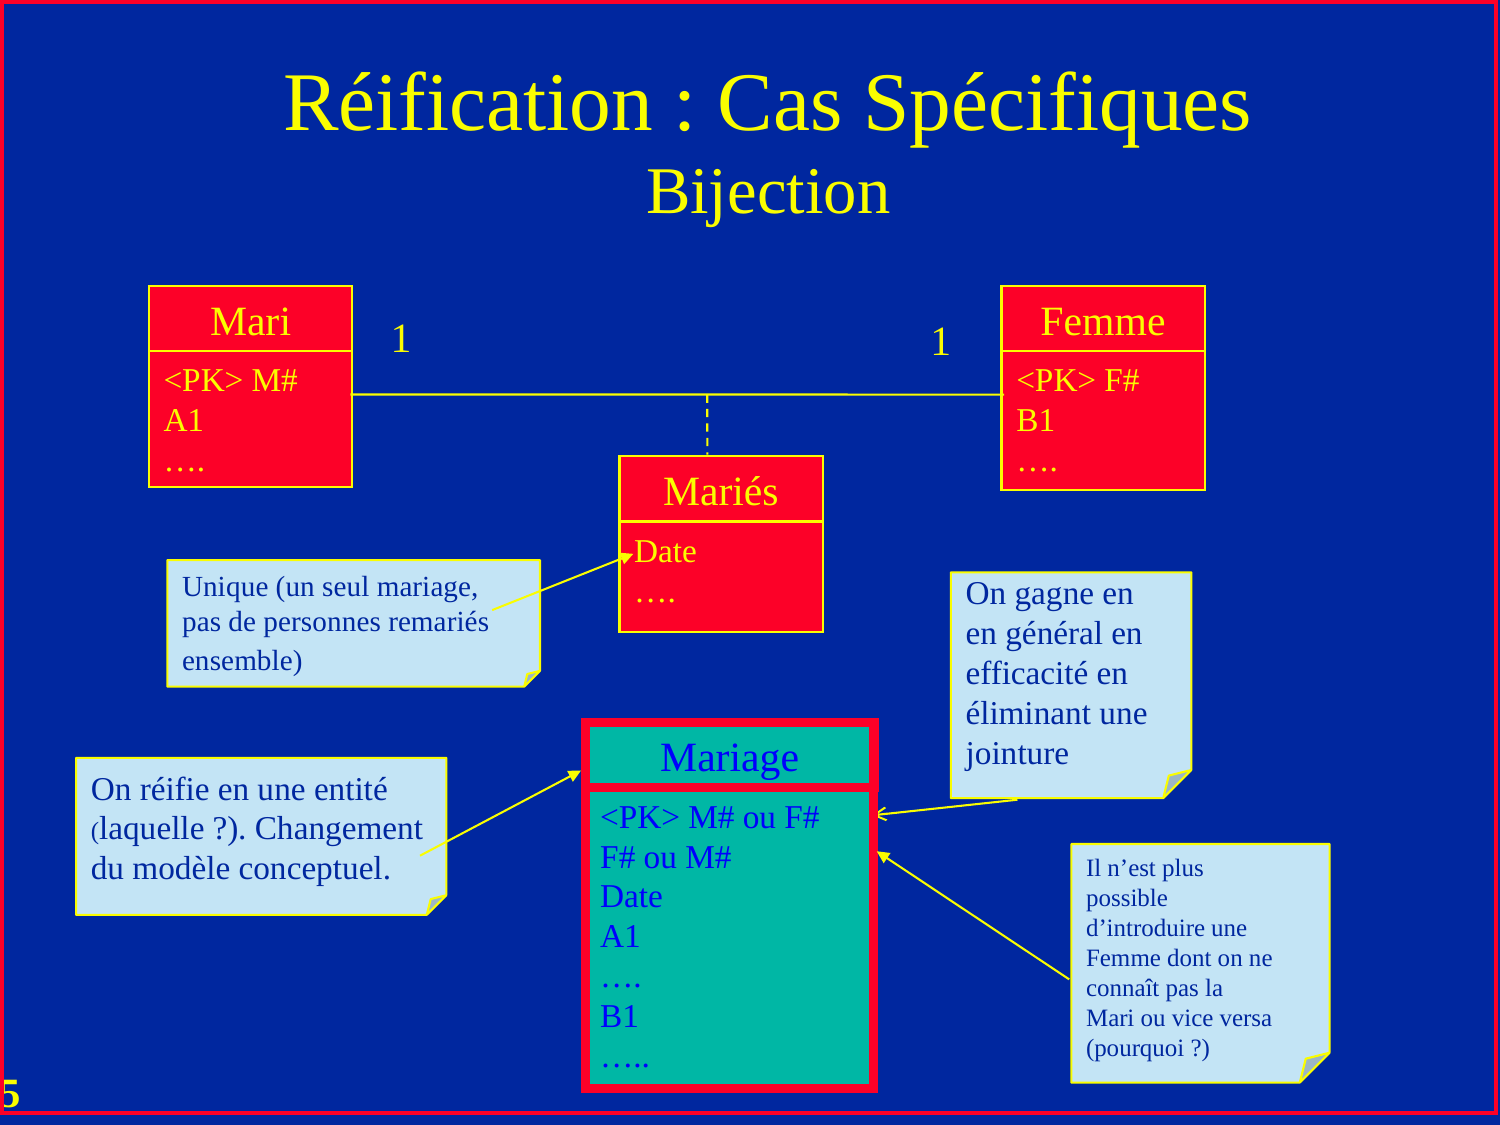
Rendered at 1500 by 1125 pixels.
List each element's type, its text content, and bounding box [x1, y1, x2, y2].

text_box 1 [915, 306, 976, 371]
text_box On réifie en une entité (laquelle ?). Changement du modèle conceptuel. [76, 757, 447, 915]
text_box On gagne en en général en efficacité en éliminant une jointure [950, 572, 1192, 799]
text_box 1 [375, 303, 436, 368]
title Réification : Cas Spécifiques Bijection [130, 42, 1407, 232]
text_box [874, 799, 1018, 821]
text_box Unique (un seul mariage, pas de personnes remariés ensemble) [167, 560, 541, 687]
text_box [876, 851, 1070, 980]
text_box <PK> F# B1 …. [1001, 351, 1205, 491]
text_box Mariage [585, 722, 874, 787]
text_box [419, 770, 581, 856]
text_box Mari [148, 285, 352, 351]
text_box [492, 552, 634, 611]
text_box <PK> M# ou F# F# ou M# Date A1 …. B1 ….. [585, 787, 874, 1089]
text_box Date …. [619, 521, 823, 632]
text_box Mariés [619, 456, 823, 521]
text_box Il n’est plus possible d’introduire une Femme dont on ne connaît pas la Mari ou vice versa (pourquoi ?) [1071, 844, 1330, 1083]
text_box Femme [1001, 285, 1205, 351]
text_box <PK> M# A1 …. [148, 351, 352, 487]
